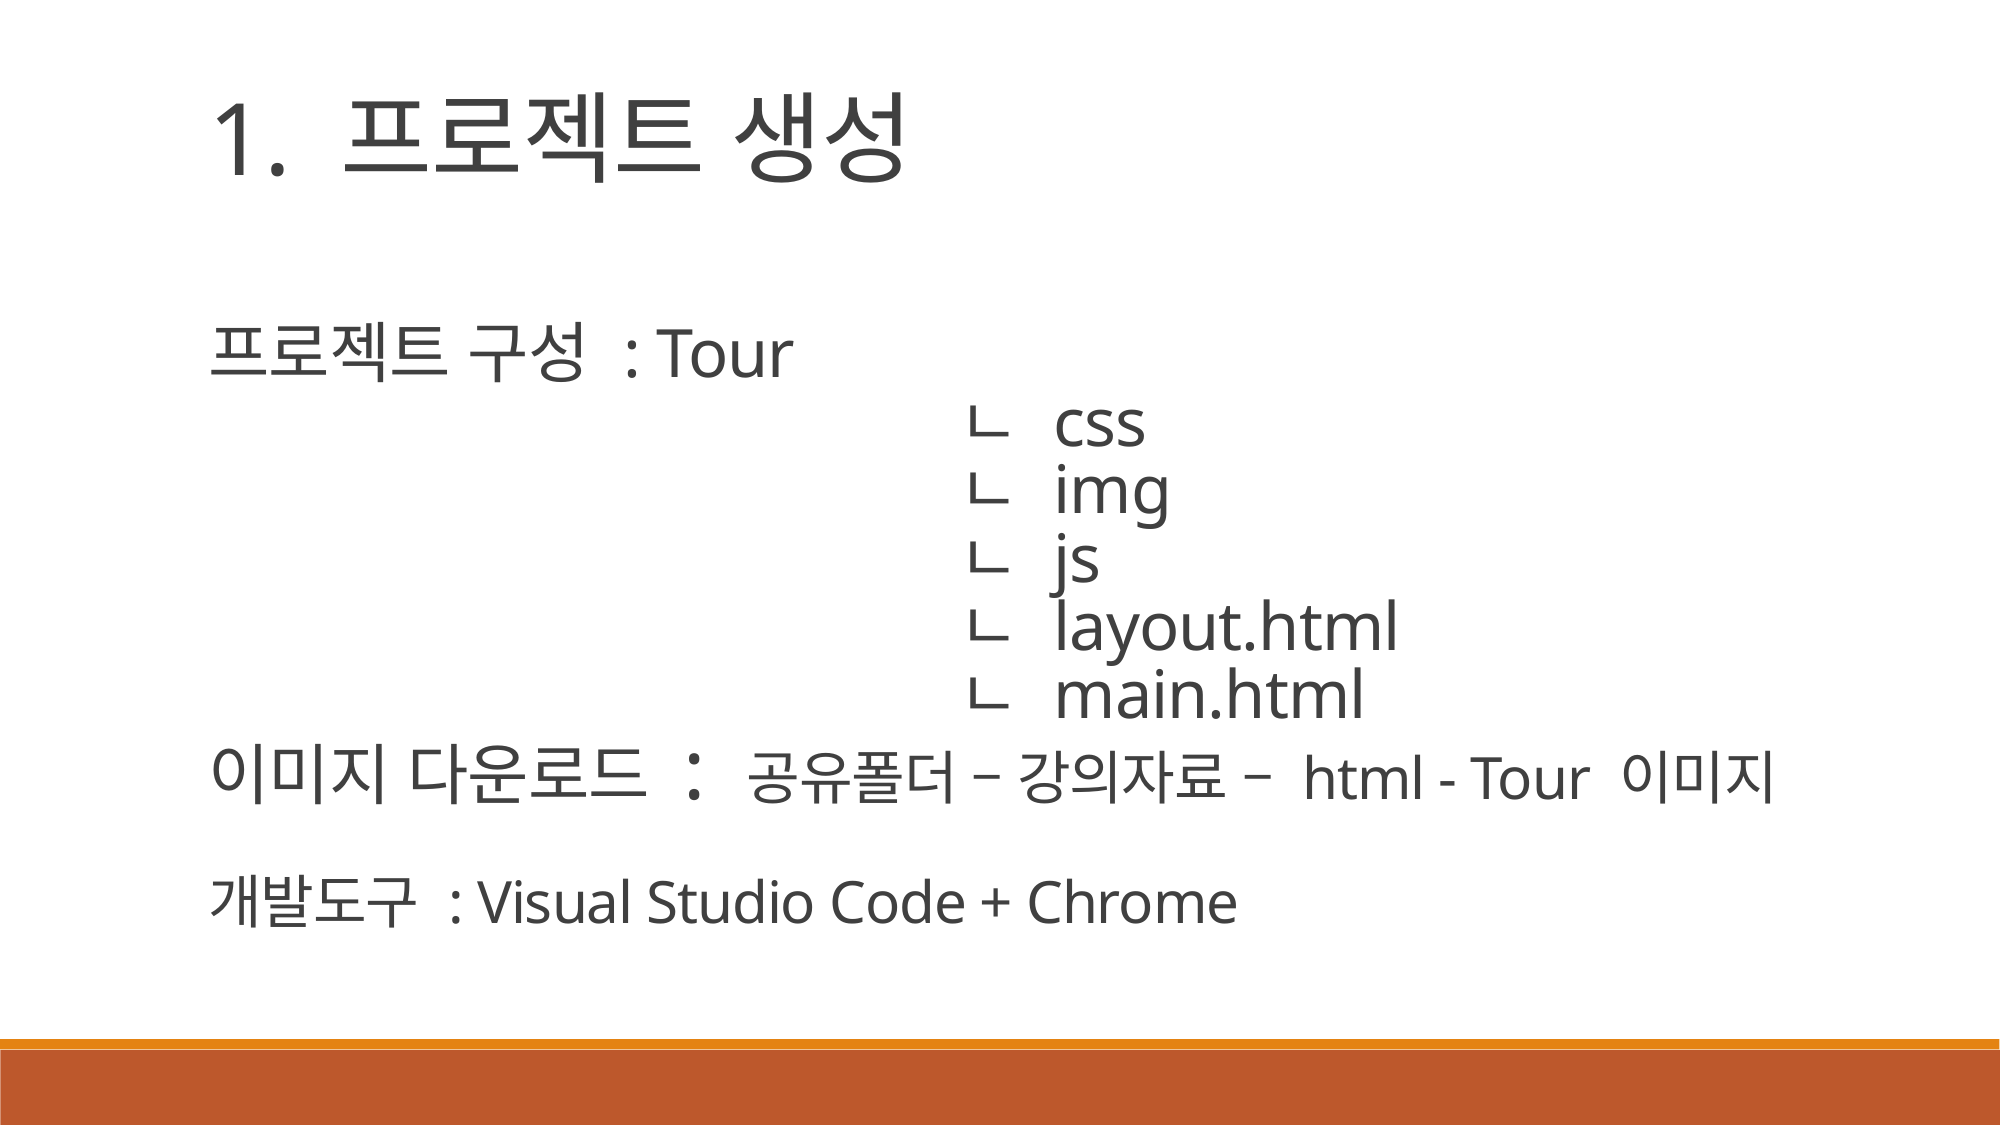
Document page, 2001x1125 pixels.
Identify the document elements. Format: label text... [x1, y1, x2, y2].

title 1. 프로젝트 생성 [193, 49, 1844, 204]
text_box 프로젝트 구성 : Tour ㄴ css ㄴ img ㄴ js ㄴ layout.html ㄴ main.html 이미지 다운로드 : 공유폴더 – 강의자료 – html - Tour 이미지 개발도구 : Visual Studio Code + Chrome [193, 249, 1844, 943]
